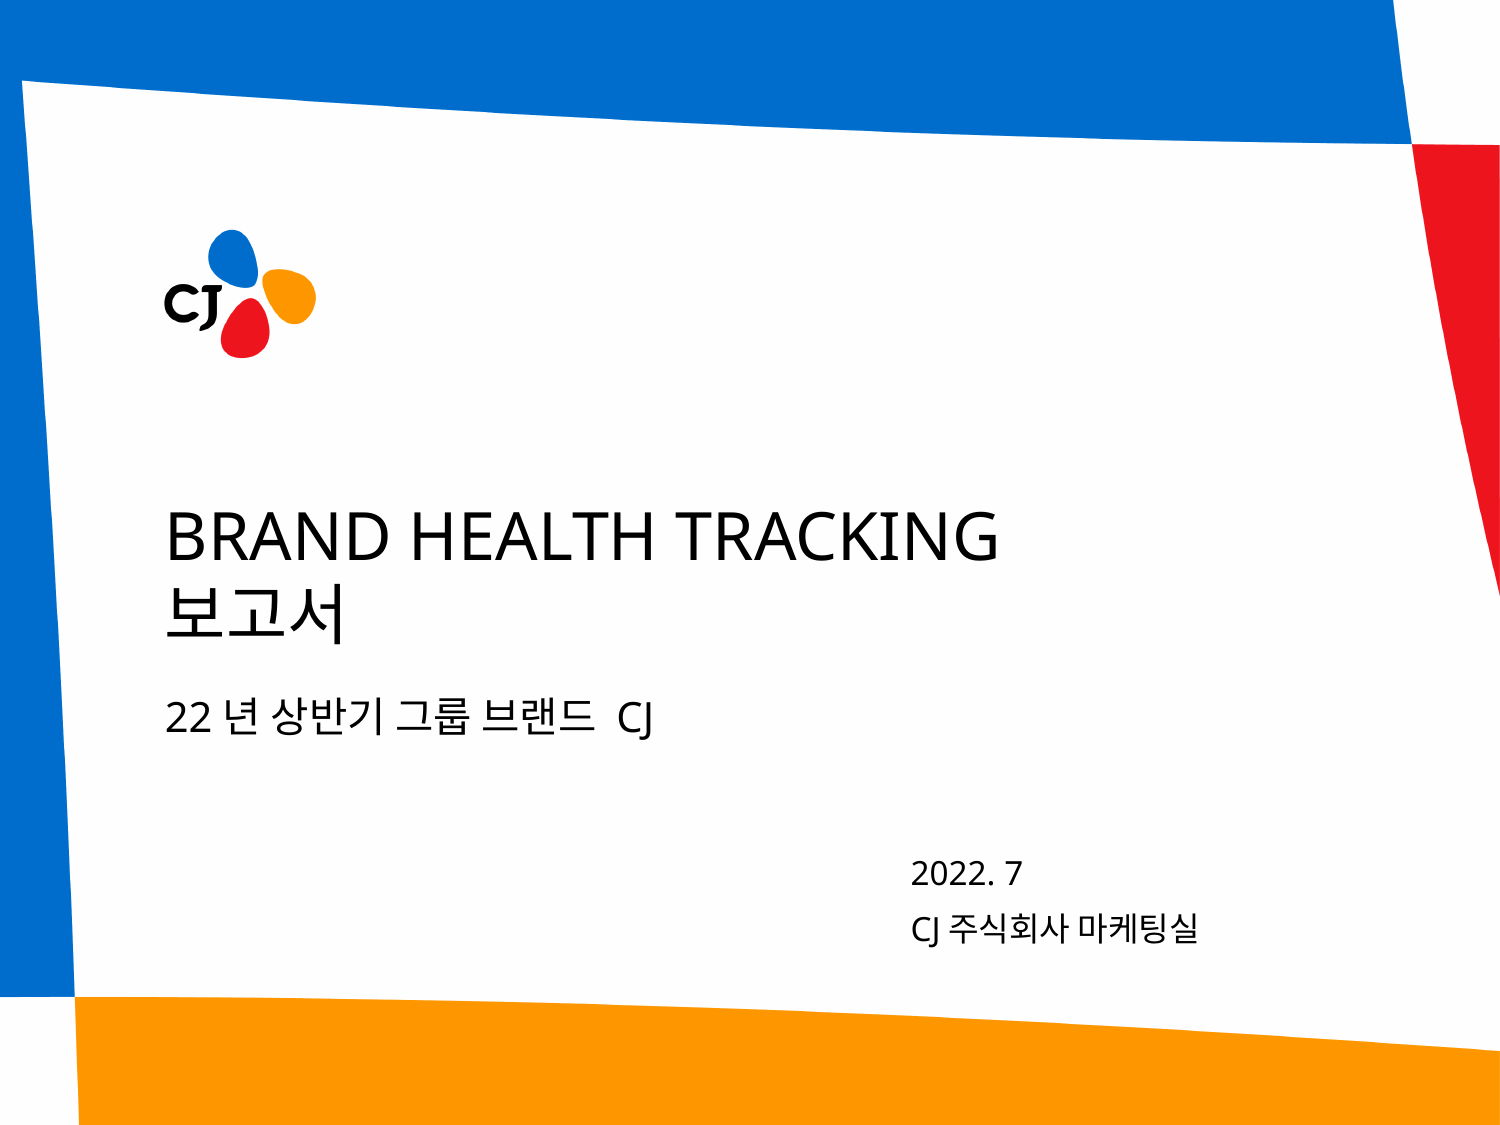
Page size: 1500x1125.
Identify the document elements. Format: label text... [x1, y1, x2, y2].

picture [0, 0, 1500, 1125]
text_box BRAND HEALTH TRACKING 보고서 [157, 486, 1354, 661]
text_box 2022. 7 CJ주식회사 마케팅실 [903, 837, 1354, 957]
text_box 22년 상반기 그룹 브랜드 CJ [157, 689, 1354, 809]
